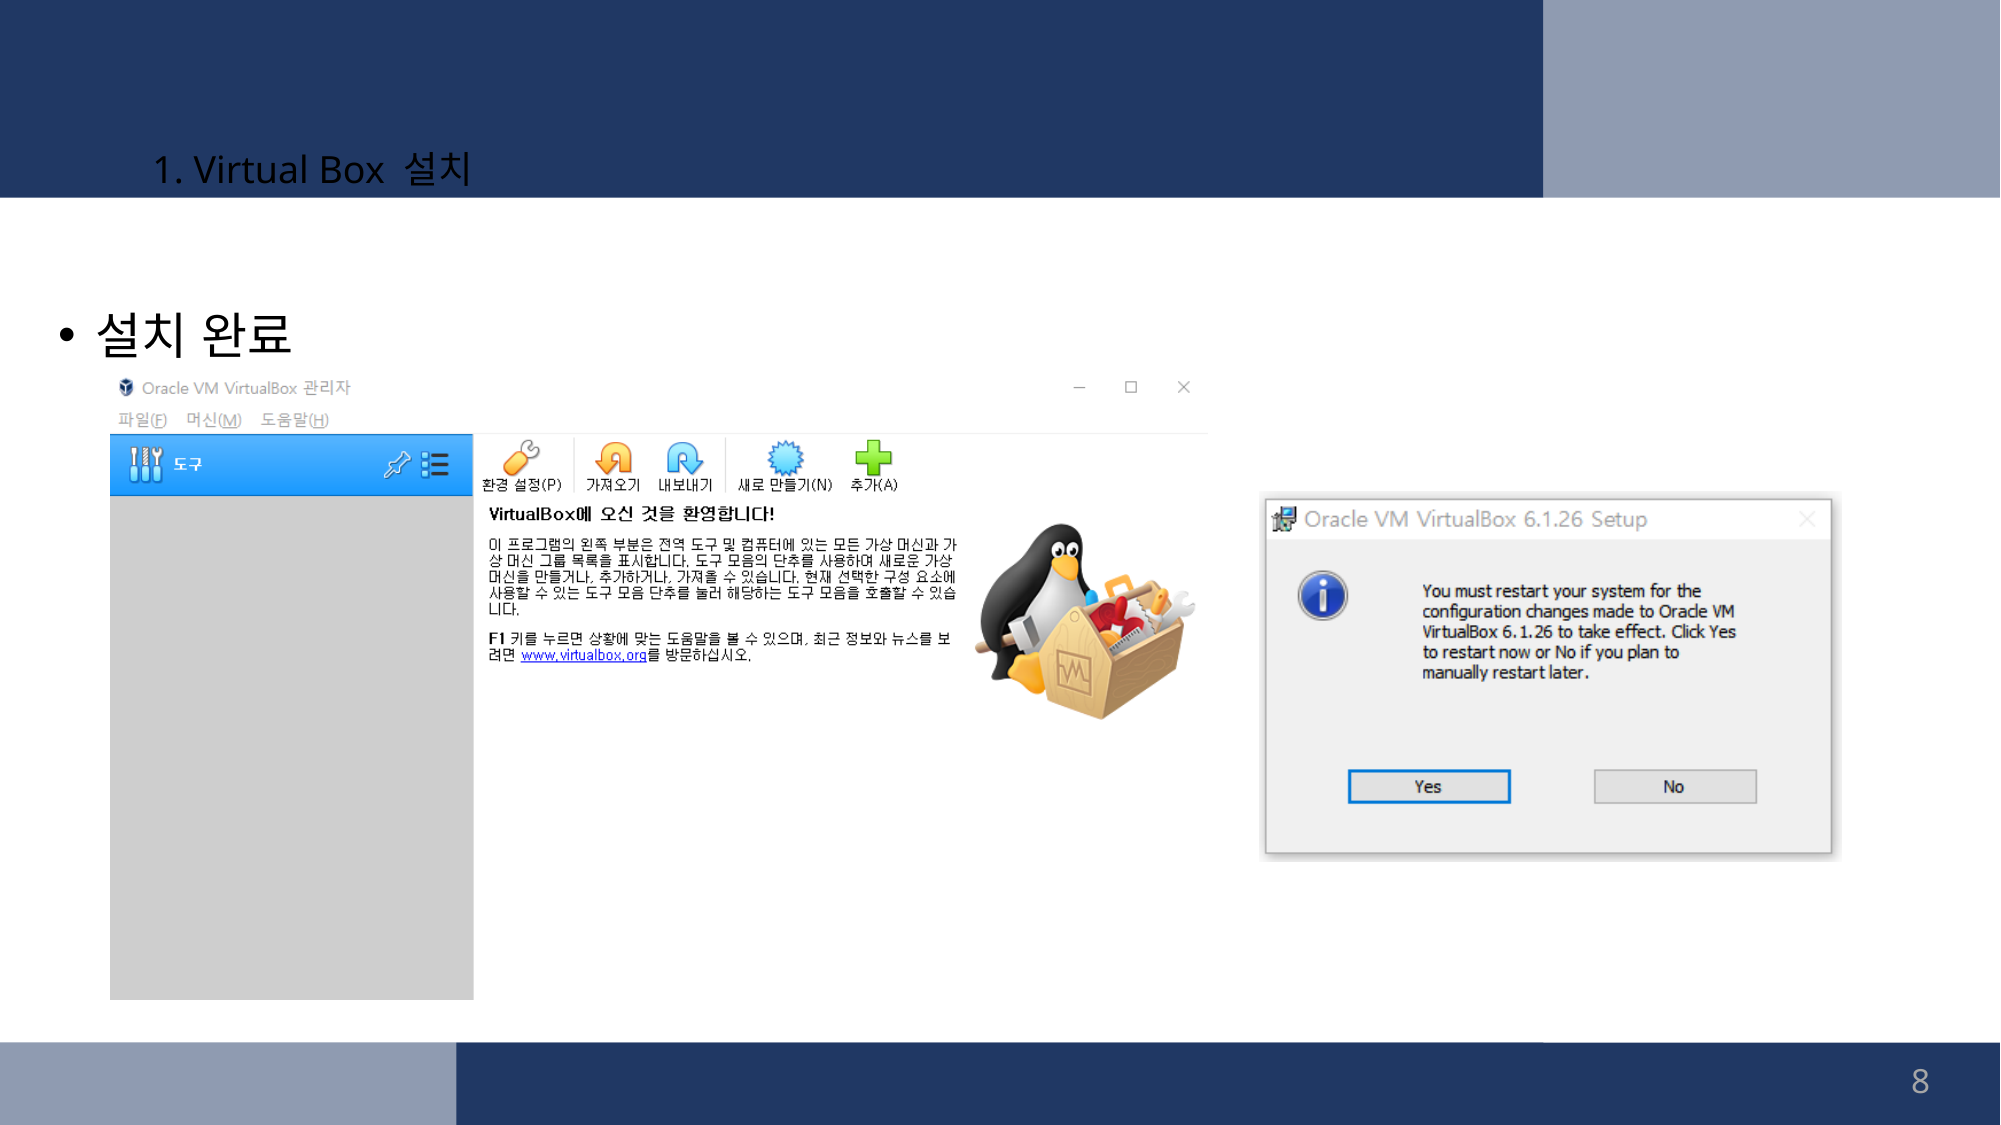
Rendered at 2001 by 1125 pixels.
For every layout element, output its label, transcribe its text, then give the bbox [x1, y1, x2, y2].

slide_number 8 [1494, 1052, 1945, 1113]
title 1. Virtual Box 설치 [137, 59, 1863, 278]
list 설치 완료 [43, 284, 1934, 976]
picture [1259, 491, 1842, 862]
picture [110, 371, 1208, 1000]
